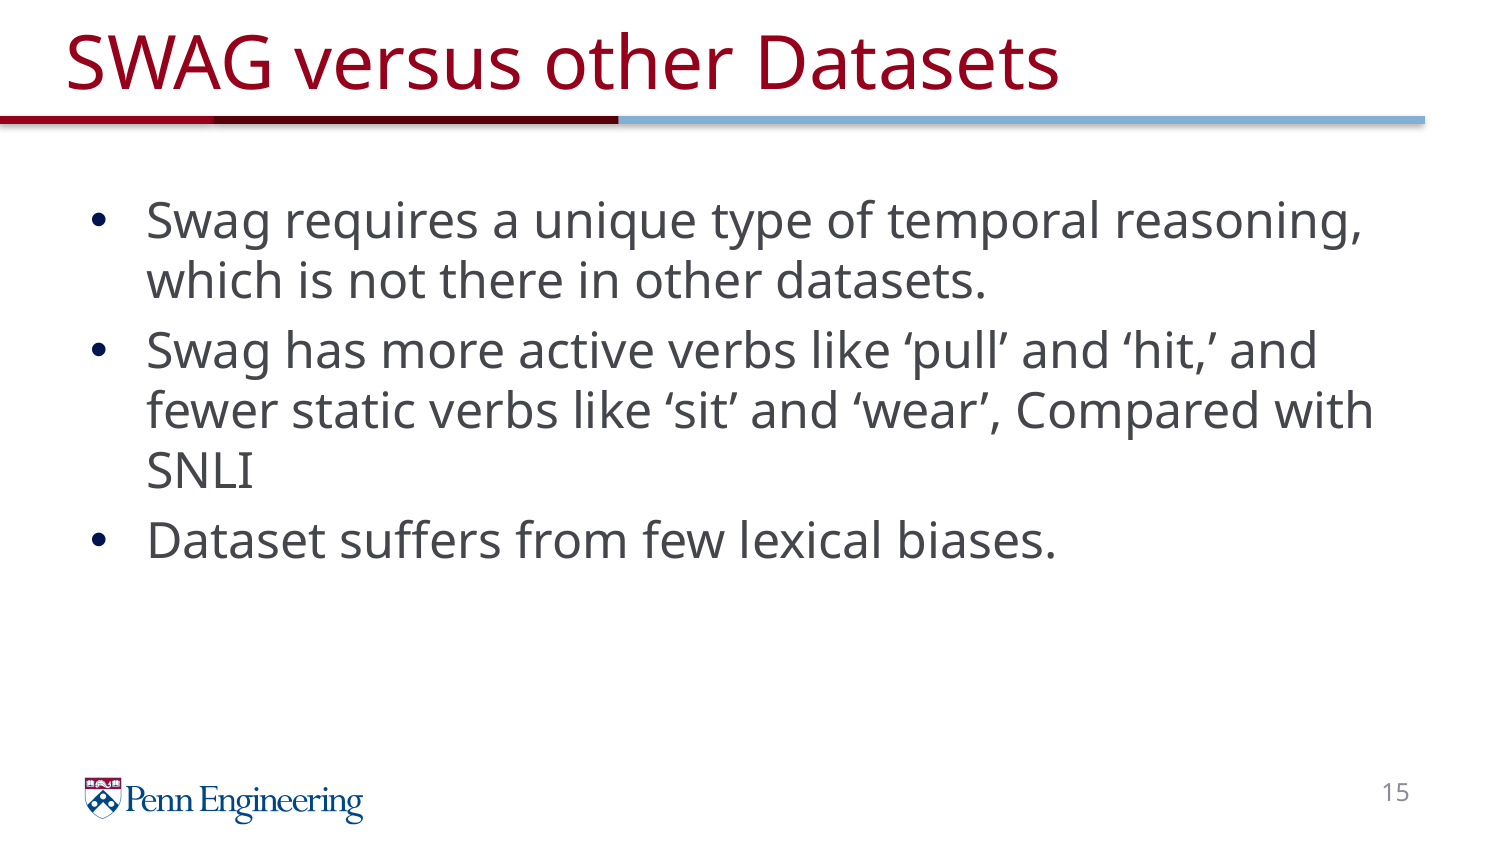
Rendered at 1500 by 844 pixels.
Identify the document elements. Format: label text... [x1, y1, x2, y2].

title SWAG versus other Datasets [50, 2, 1401, 117]
slide_number 15 [1074, 770, 1425, 816]
picture [75, 770, 372, 828]
list Swag requires a unique type of temporal reasoning, which is not there in other datasets. Swag has more active verbs like ‘pull’ and ‘hit,’ and fewer static verbs like ‘sit’ and ‘wear’, Compared with SNLI Dataset suffers from few lexical biases. [75, 181, 1401, 754]
